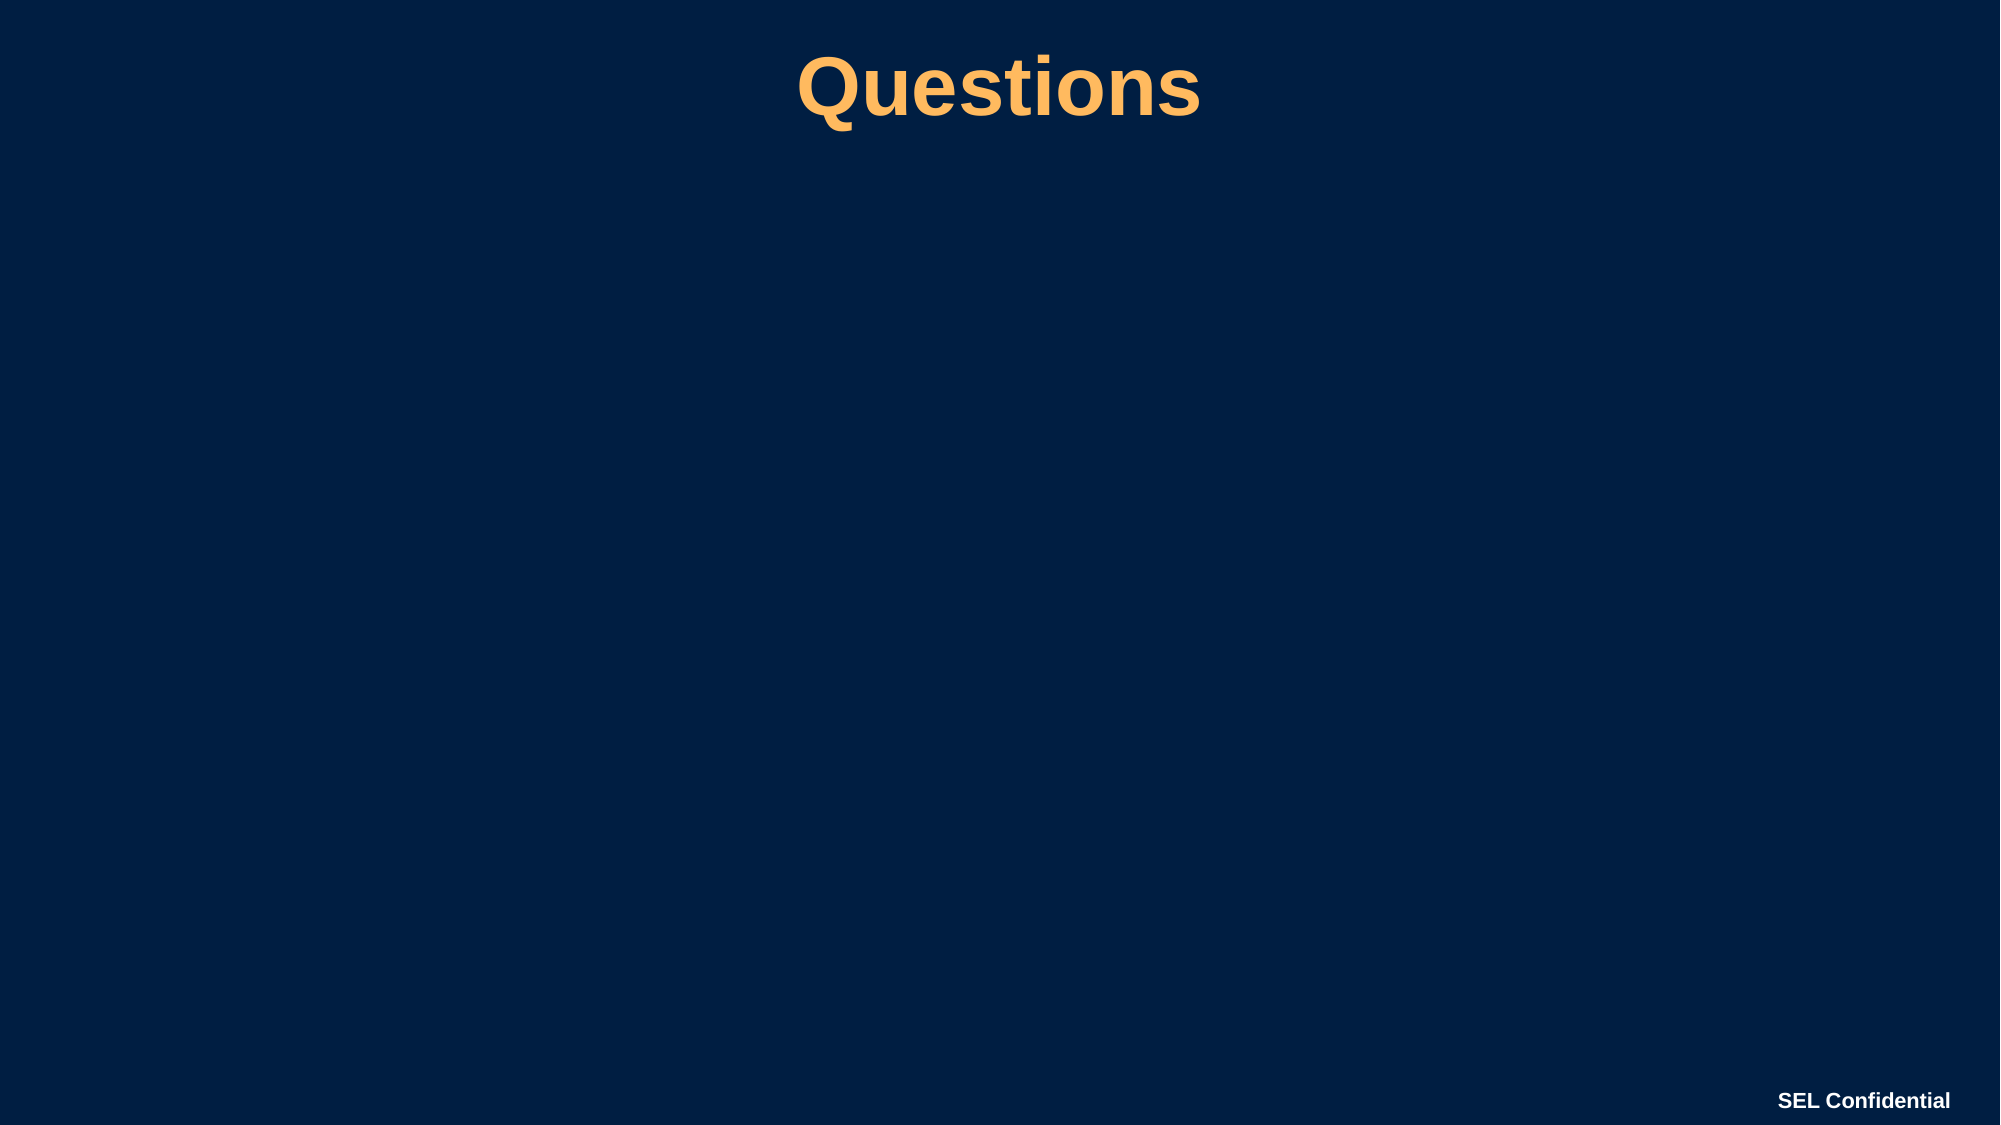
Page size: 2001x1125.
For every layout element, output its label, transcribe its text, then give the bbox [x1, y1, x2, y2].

title Questions [50, 24, 1950, 142]
